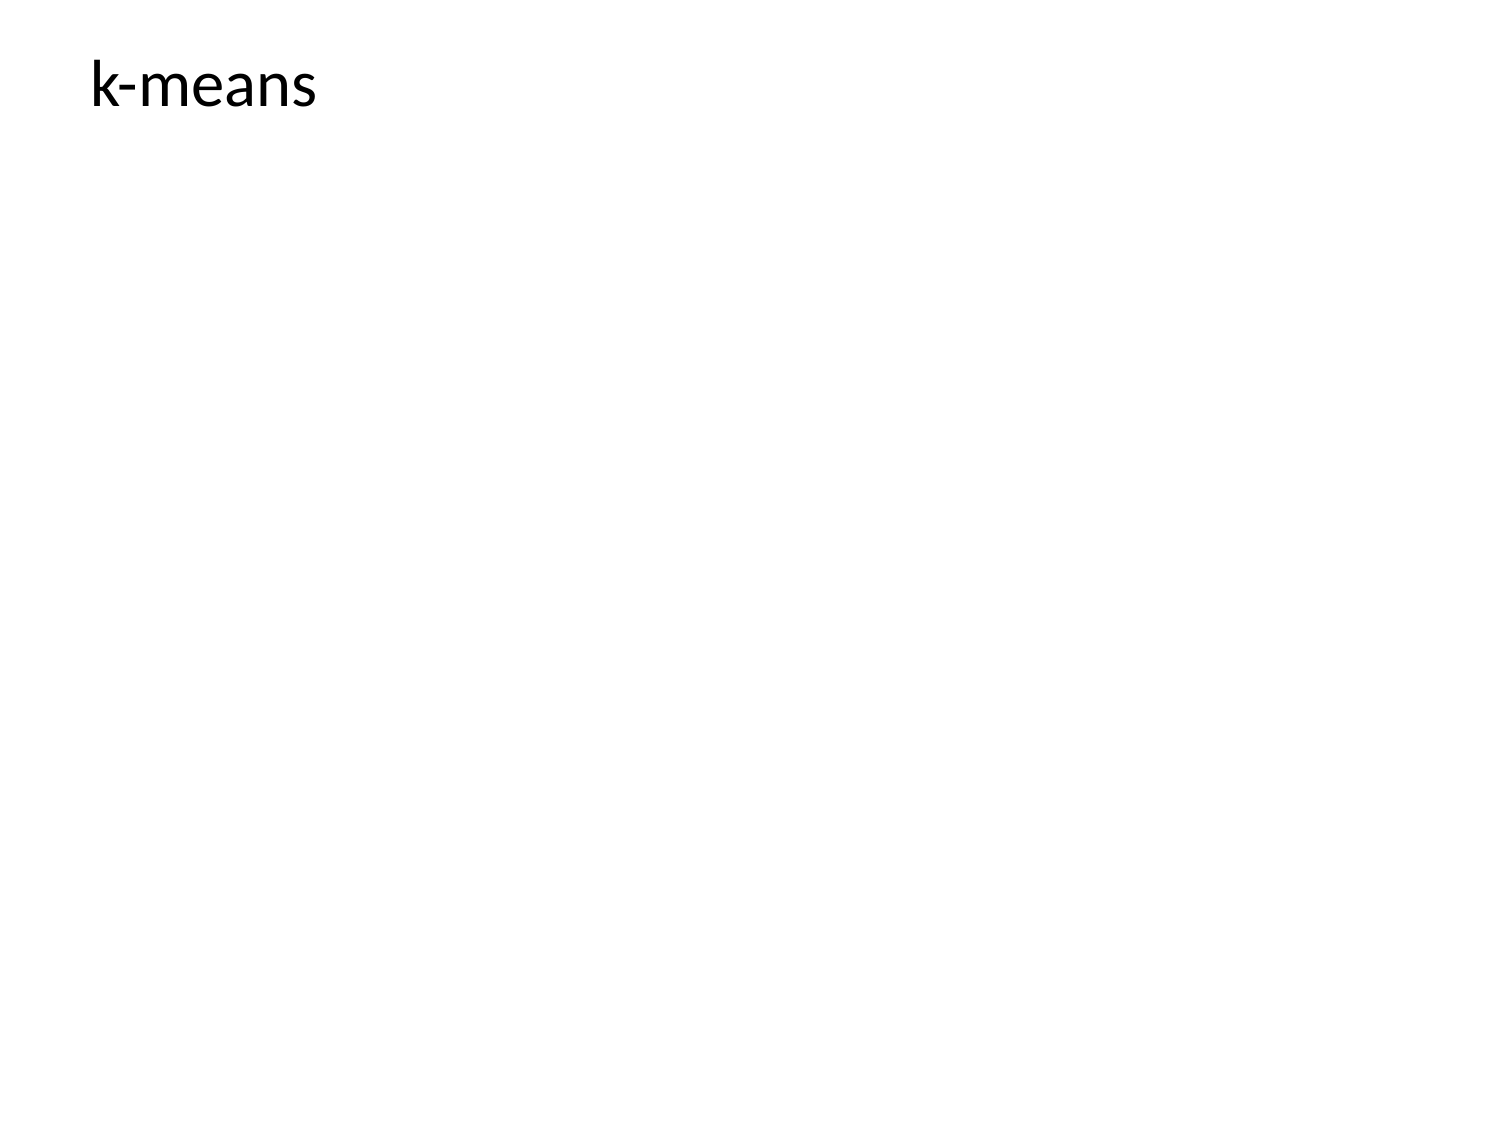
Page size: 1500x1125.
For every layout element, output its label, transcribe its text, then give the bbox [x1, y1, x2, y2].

title k-means [75, 45, 1424, 114]
